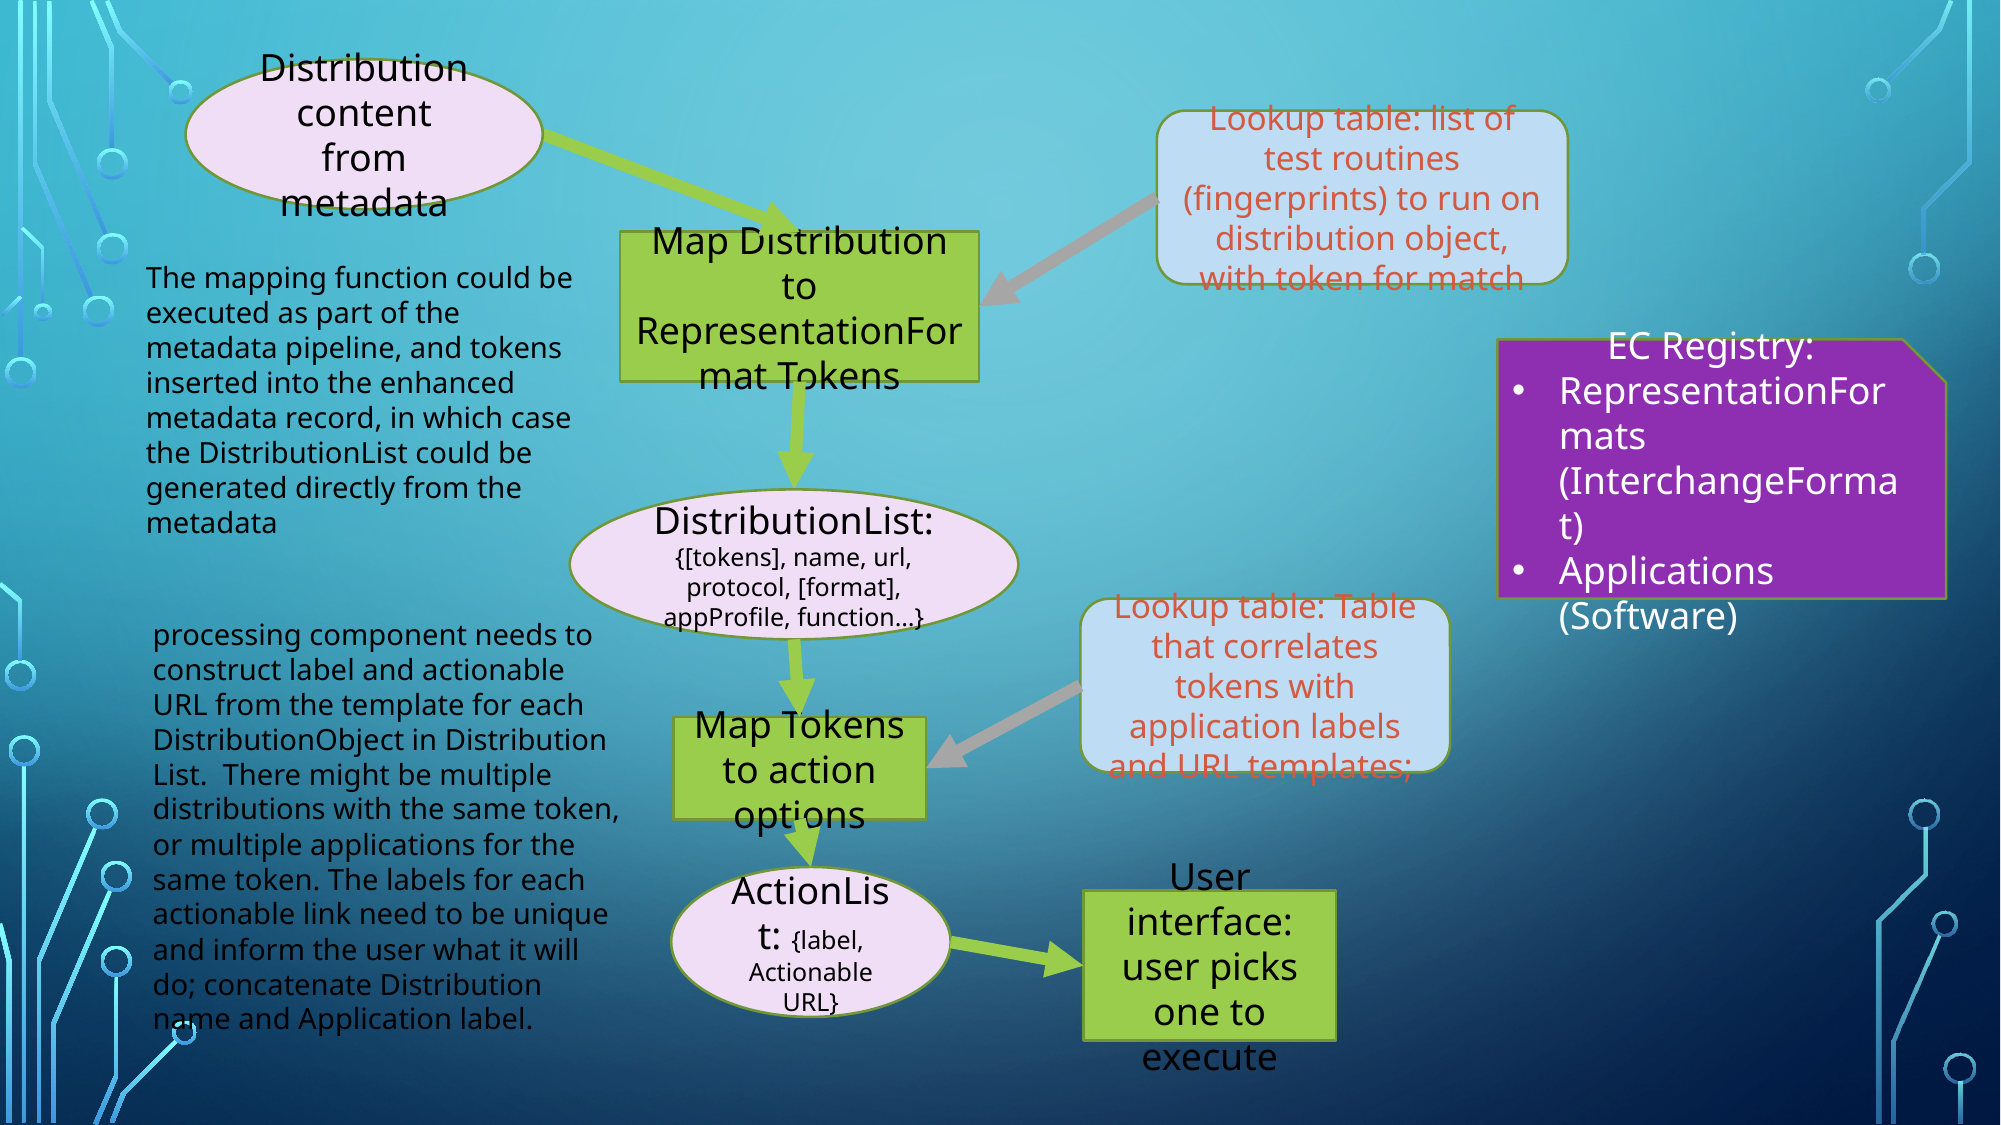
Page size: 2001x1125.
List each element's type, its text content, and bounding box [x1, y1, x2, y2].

text_box Lookup table: list of test routines (fingerprints) to run on distribution object, with token for match [1155, 109, 1570, 286]
text_box processing component needs to construct label and actionable URL from the template for each DistributionObject in Distribution List. There might be multiple distributions with the same token, or multiple applications for the same token. The labels for each actionable link need to be unique and inform the user what it will do; concatenate Distribution name and Application label. [137, 608, 642, 1043]
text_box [793, 381, 800, 490]
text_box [542, 133, 800, 232]
text_box ActionList: {label, Actionable URL} [669, 865, 952, 1019]
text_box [978, 197, 1157, 307]
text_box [793, 639, 800, 718]
text_box Distribution content from metadata [184, 57, 544, 211]
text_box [950, 941, 1084, 966]
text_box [925, 685, 1081, 769]
text_box User interface: user picks one to execute [1082, 889, 1337, 1042]
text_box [799, 819, 812, 868]
text_box The mapping function could be executed as part of the metadata pipeline, and tokens inserted into the enhanced metadata record, in which case the DistributionList could be generated directly from the metadata [131, 251, 610, 547]
text_box Map Tokens to action options [672, 716, 927, 821]
text_box Lookup table: Table that correlates tokens with application labels and URL templates; [1079, 597, 1452, 774]
text_box EC Registry: RepresentationFormats (InterchangeFormat) Applications (Software) [1496, 338, 1948, 600]
text_box Map Distribution to RepresentationFormat Tokens [619, 230, 980, 383]
text_box DistributionList: {[tokens], name, url, protocol, [format], appProfile, function…} [568, 488, 1020, 641]
